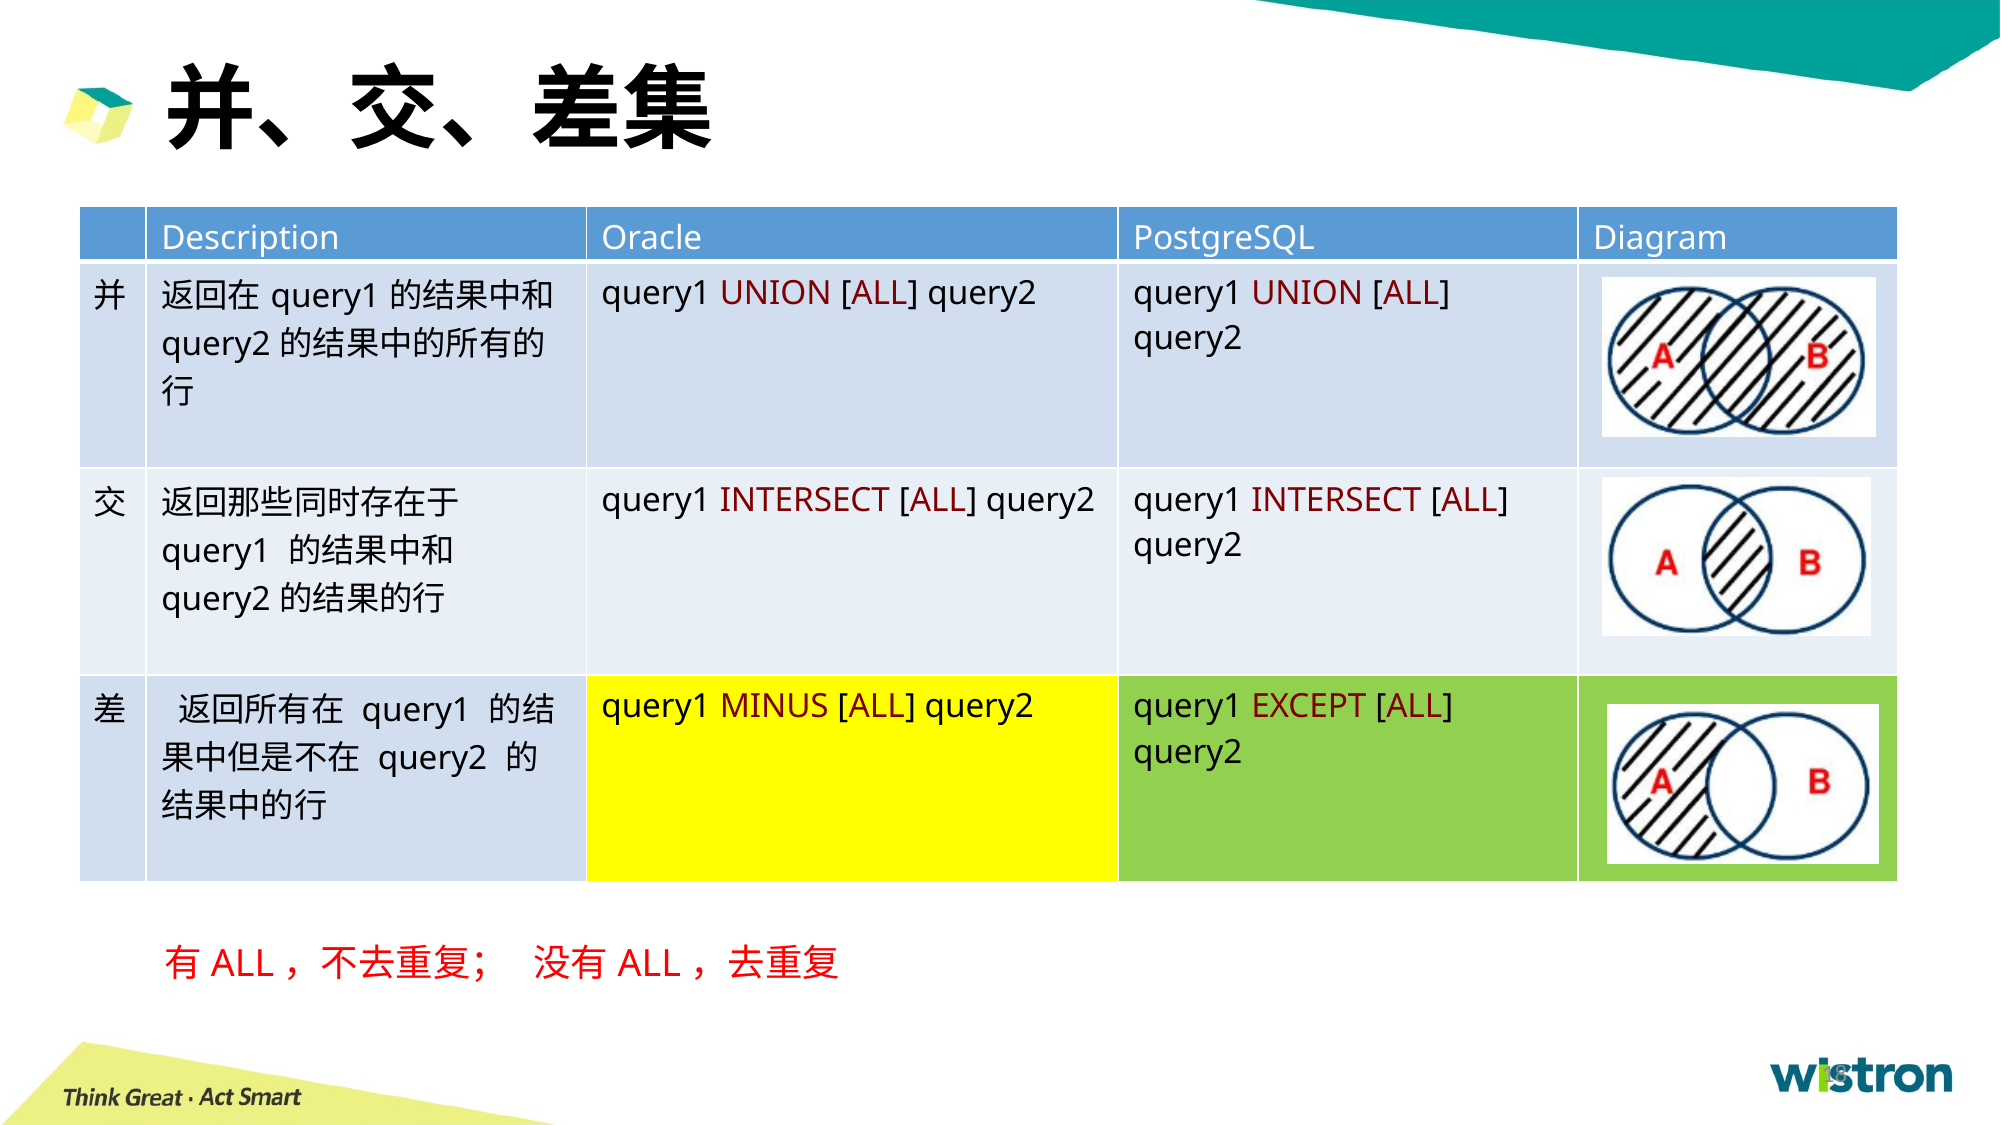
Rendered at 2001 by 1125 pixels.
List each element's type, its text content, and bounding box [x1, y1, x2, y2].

table_header [80, 207, 145, 259]
text_box 有ALL，不去重复； 没有ALL，去重复 [149, 931, 882, 992]
picture [0, 0, 2000, 1125]
table_cell query1 MINUS [ALL] query2 [587, 676, 1117, 881]
slide_number 18 [1412, 1042, 1863, 1103]
text_box 并、交、差集 [149, 54, 1875, 168]
table_cell 返回那些同时存在于 query1 的结果中和 query2的结果的行 [147, 469, 586, 674]
table_cell 交 [80, 469, 145, 674]
table_cell 返回在query1的结果中和 query2的结果中的所有的行 [147, 264, 586, 467]
table_cell [1579, 676, 1897, 881]
table_cell query1 EXCEPT [ALL] query2 [1119, 676, 1577, 881]
table_cell 并 [80, 264, 145, 467]
table_cell 返回所有在 query1 的结果中但是不在 query2 的结果中的行 [147, 676, 586, 881]
table_cell [1579, 264, 1897, 467]
table_cell query1 UNION [ALL] query2 [1119, 264, 1577, 467]
table_cell query1 INTERSECT [ALL] query2 [1119, 469, 1577, 674]
table_cell 差 [80, 676, 145, 881]
table_header Oracle [587, 207, 1117, 259]
table_header Description [147, 207, 586, 259]
table_cell query1 INTERSECT [ALL] query2 [587, 469, 1117, 674]
table_header Diagram [1579, 207, 1897, 259]
table_header PostgreSQL [1119, 207, 1577, 259]
table_cell [1579, 469, 1897, 674]
table_cell query1 UNION [ALL] query2 [587, 264, 1117, 467]
